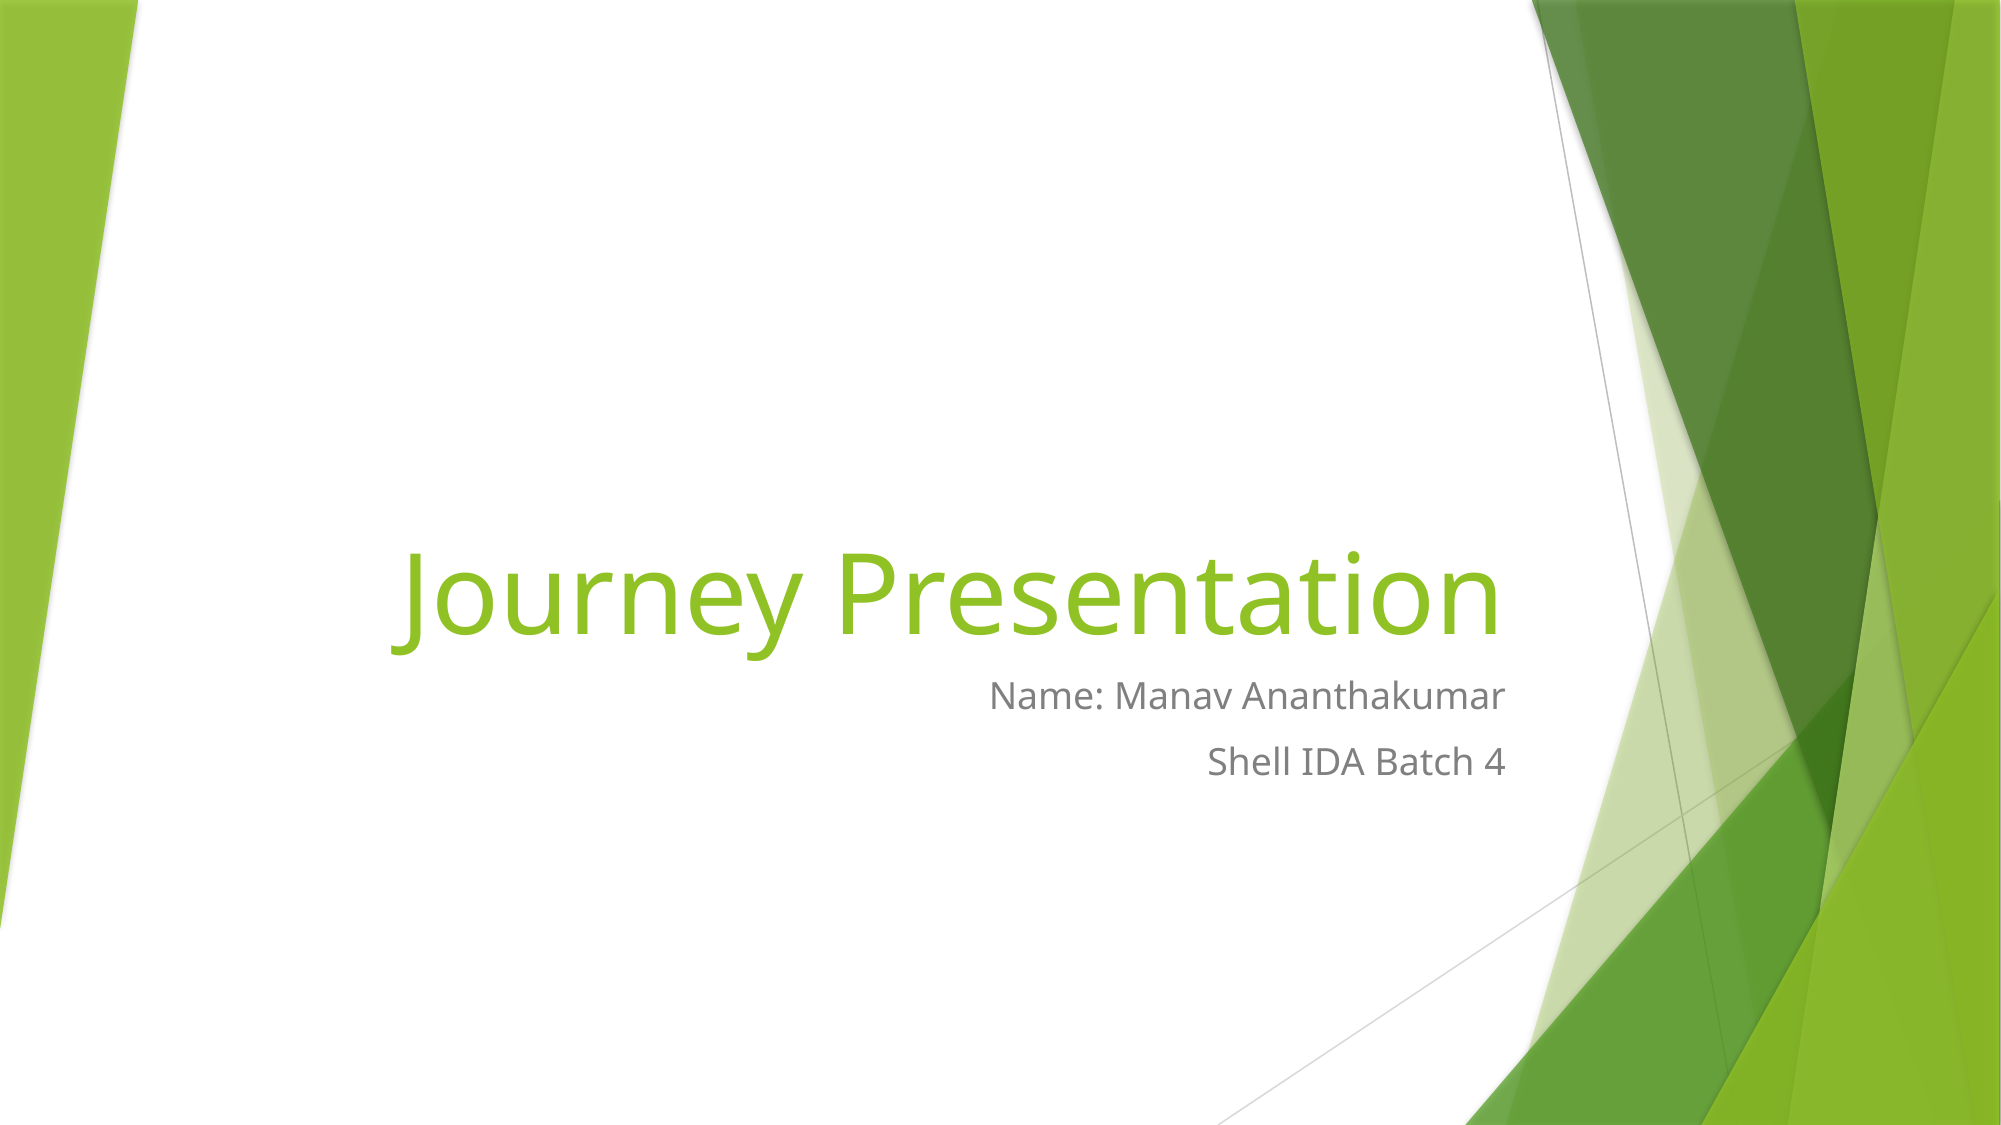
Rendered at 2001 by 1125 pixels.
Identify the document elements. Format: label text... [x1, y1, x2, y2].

title Journey Presentation [247, 394, 1522, 664]
subtitle Name: Manav Ananthakumar Shell IDA Batch 4 [247, 664, 1522, 845]
